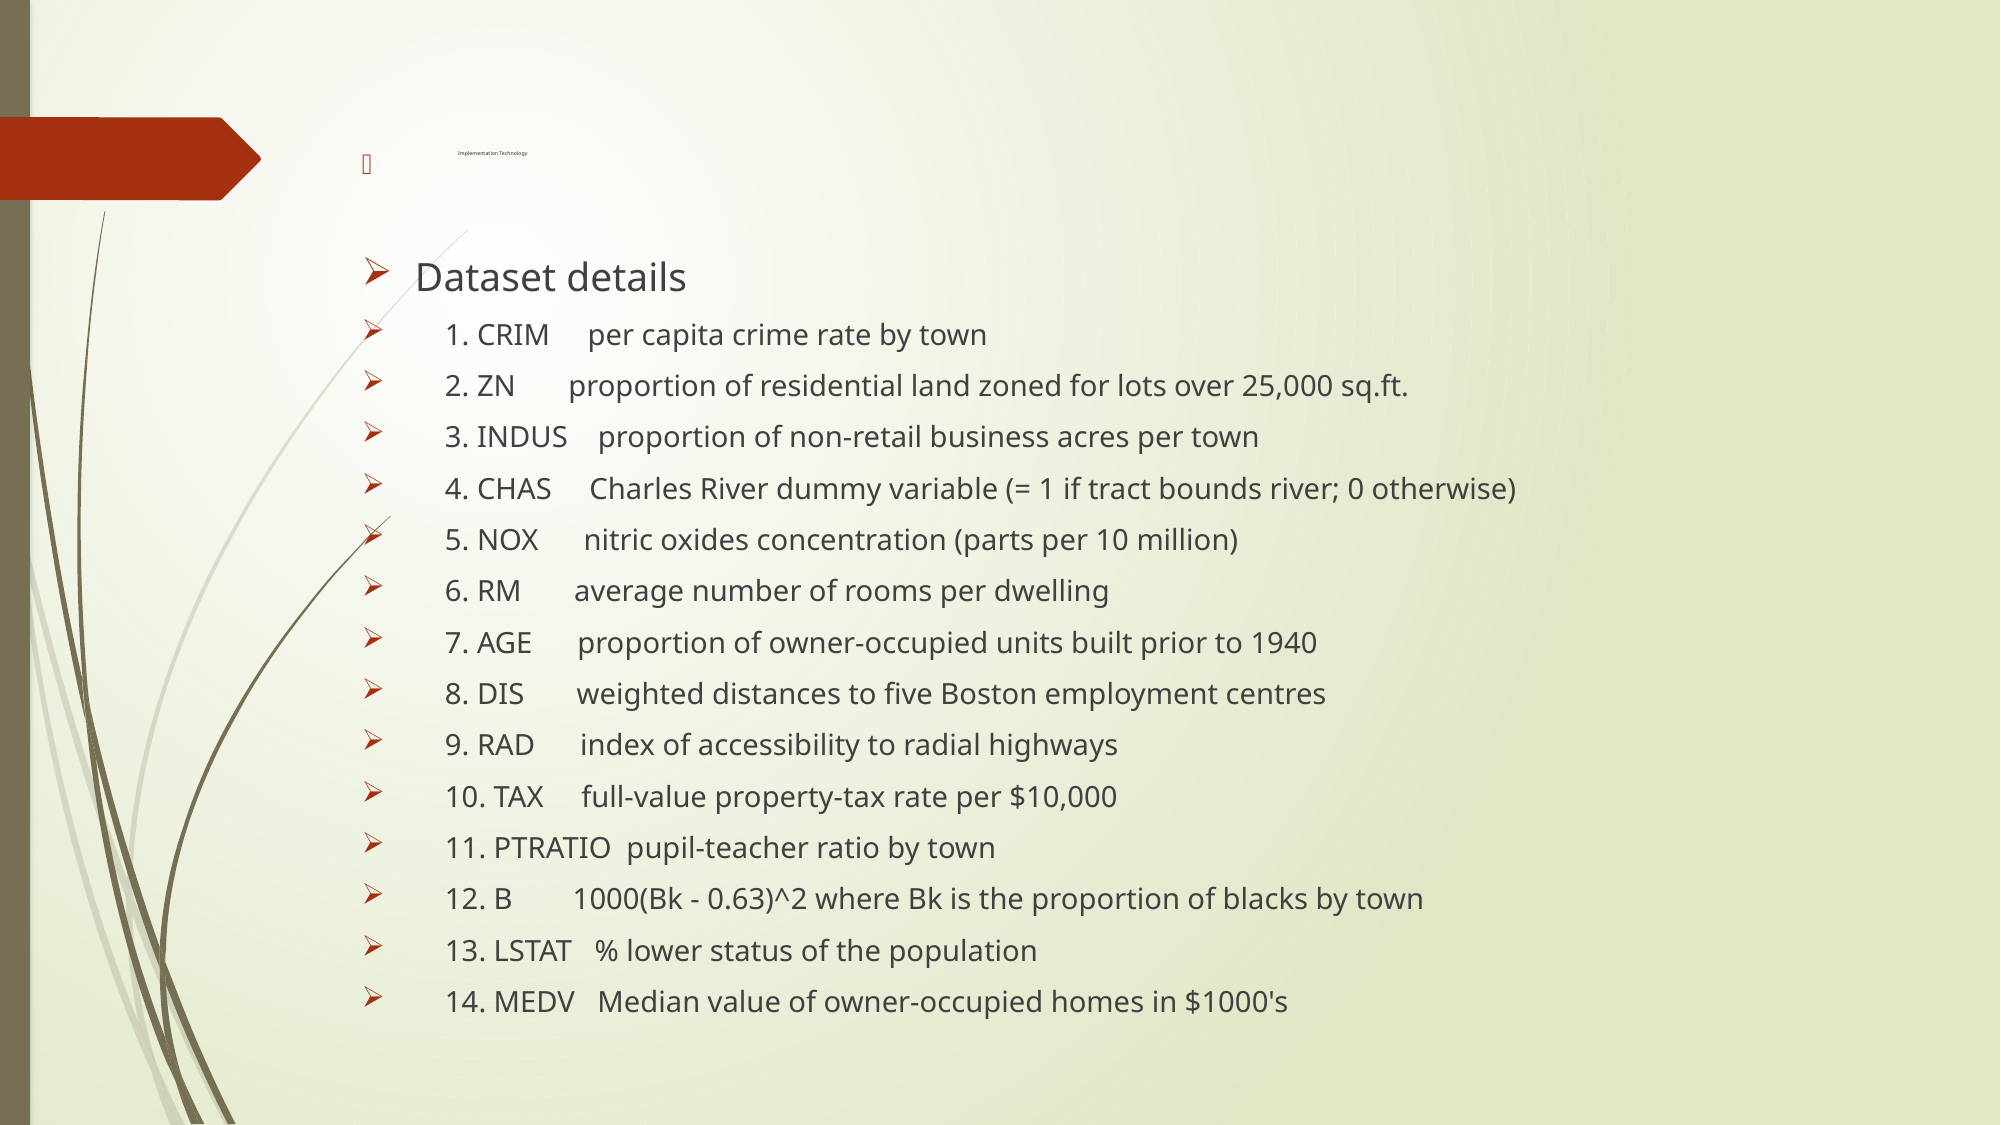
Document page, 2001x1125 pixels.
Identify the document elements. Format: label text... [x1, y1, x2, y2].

title Implementation Technology [440, 142, 1888, 226]
list Dataset details 1. CRIM per capita crime rate by town 2. ZN proportion of residential land zoned for lots over 25,000 sq.ft. 3. INDUS proportion of non-retail business acres per town 4. CHAS Charles River dummy variable (= 1 if tract bounds river; 0 otherwise) 5. NOX nitric oxides concentration (parts per 10 million) 6. RM average number of rooms per dwelling 7. AGE proportion of owner-occupied units built prior to 1940 8. DIS weighted distances to five Boston employment centres 9. RAD index of accessibility to radial highways 10. TAX full-value property-tax rate per $10,000 11. PTRATIO pupil-teacher ratio by town 12. B 1000(Bk - 0.63)^2 where Bk is the proportion of blacks by town 13. LSTAT % lower status of the population 14. MEDV Median value of owner-occupied homes in $1000's [346, 142, 1688, 1028]
